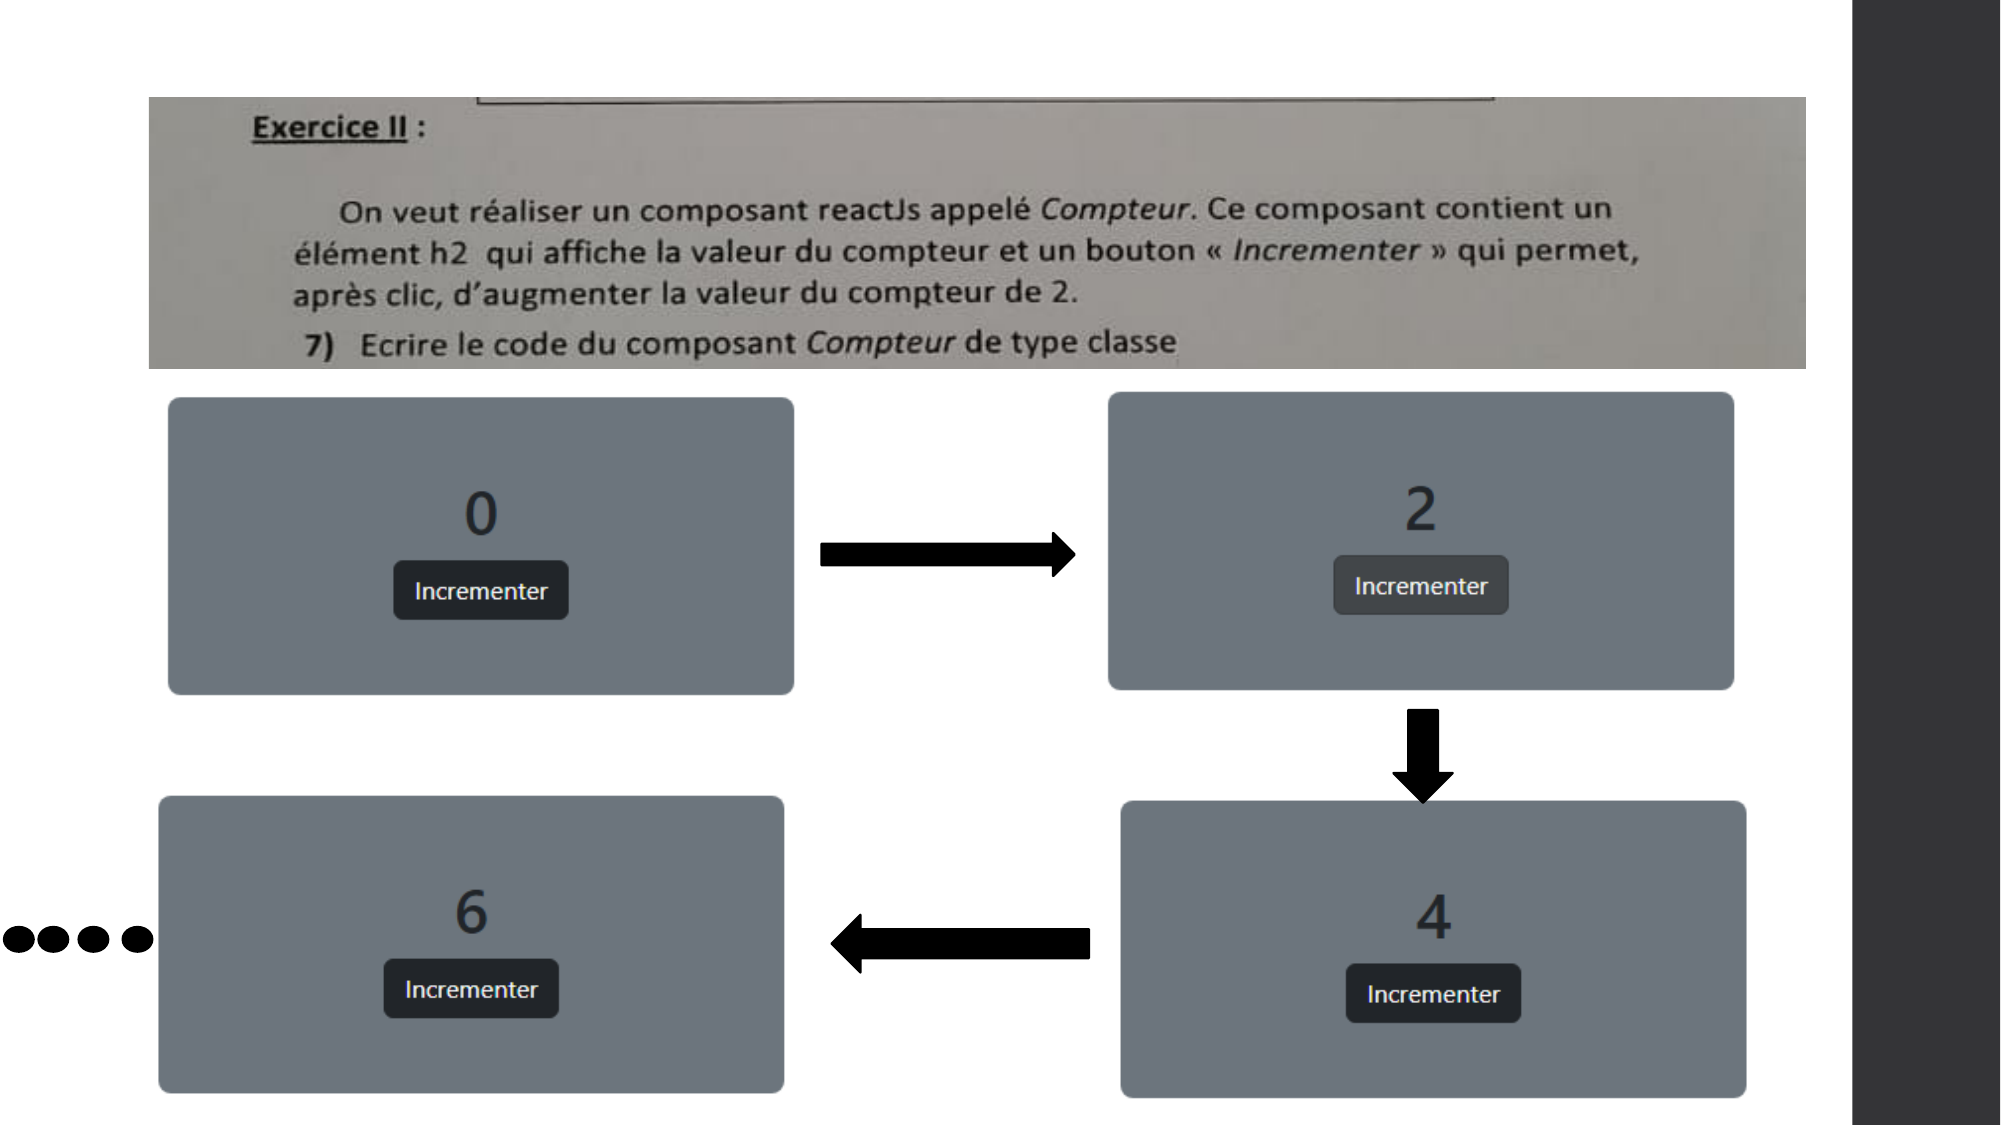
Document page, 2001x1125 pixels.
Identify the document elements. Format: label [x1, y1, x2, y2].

picture [137, 374, 832, 722]
picture [129, 771, 808, 1125]
picture [148, 97, 1807, 369]
picture [1088, 378, 1758, 714]
text_box [2, 925, 35, 953]
text_box [838, 531, 1076, 578]
text_box [830, 913, 1081, 974]
picture [1088, 779, 1775, 1125]
text_box [37, 925, 70, 953]
text_box [77, 925, 110, 953]
text_box [1392, 722, 1454, 775]
